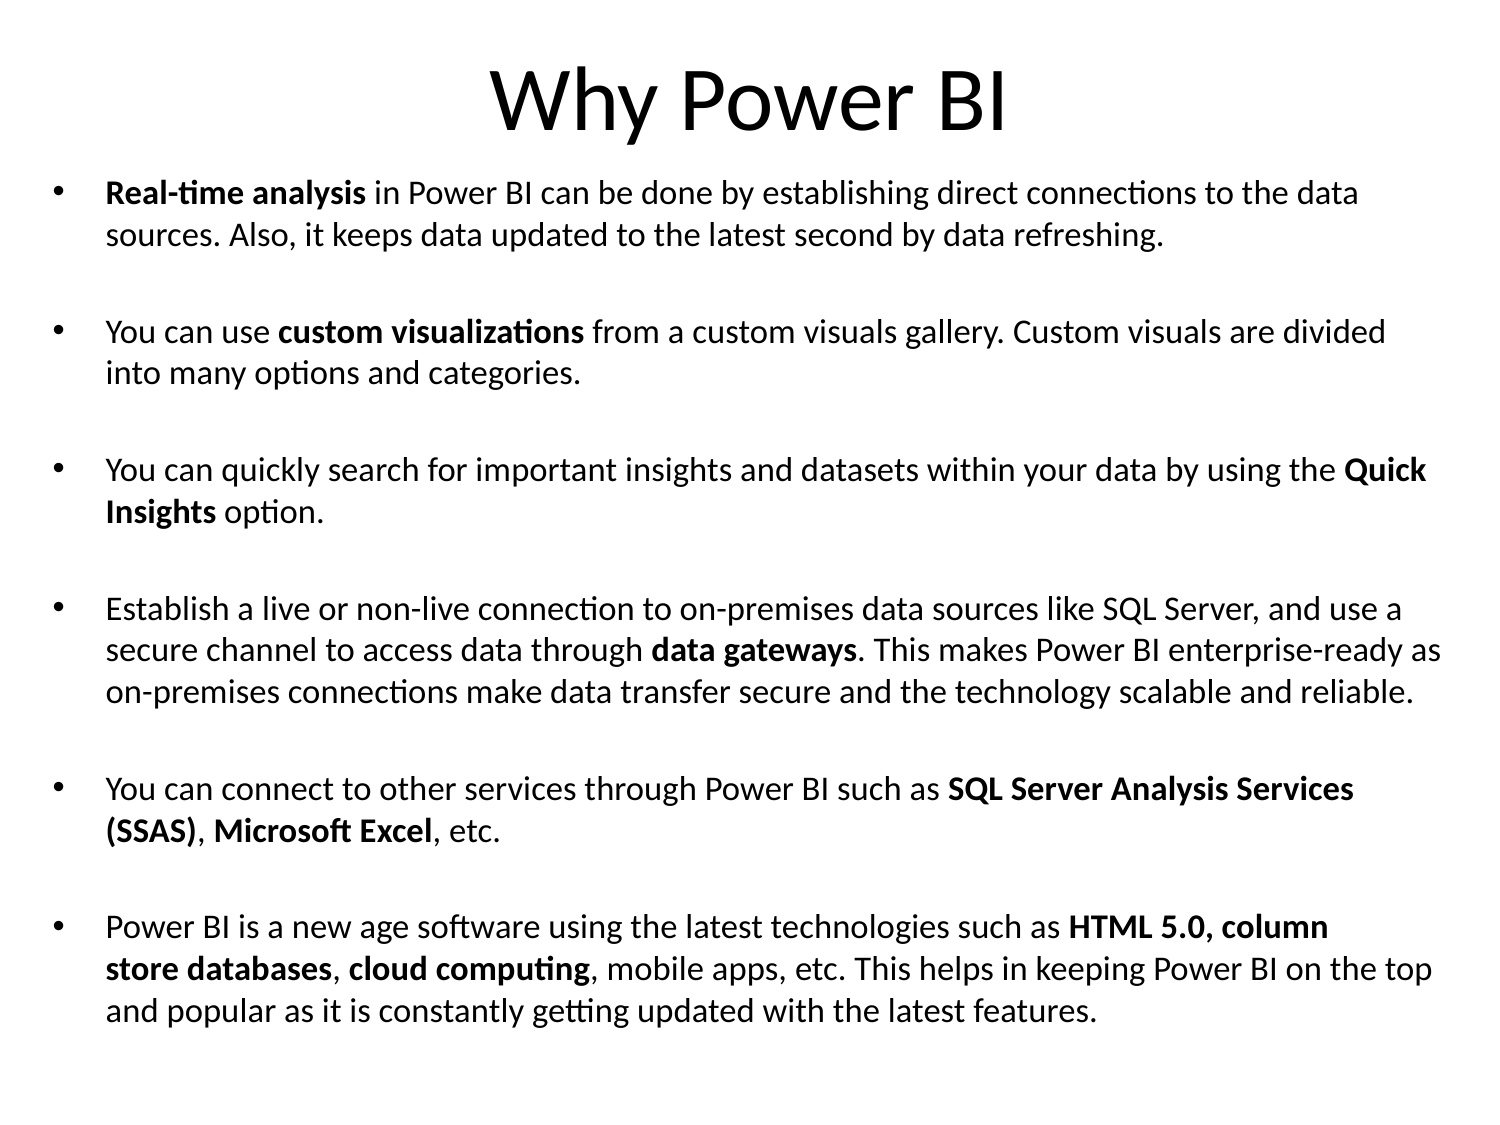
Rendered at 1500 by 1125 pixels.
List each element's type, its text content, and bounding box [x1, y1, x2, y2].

title Why Power BI [75, 0, 1425, 162]
list Real-time analysis in Power BI can be done by establishing direct connections to the data sources. Also, it keeps data updated to the latest second by data refreshing. You can use custom visualizations from a custom visuals gallery. Custom visuals are divided into many options and categories. You can quickly search for important insights and datasets within your data by using the Quick Insights option. Establish a live or non-live connection to on-premises data sources like SQL Server, and use a secure channel to access data through data gateways. This makes Power BI enterprise-ready as on-premises connections make data transfer secure and the technology scalable and reliable. You can connect to other services through Power BI such as SQL Server Analysis Services (SSAS), Microsoft Excel, etc. Power BI is a new age software using the latest technologies such as HTML 5.0, column store databases, cloud computing, mobile apps, etc. This helps in keeping Power BI on the top and popular as it is constantly getting updated with the latest features. [37, 162, 1463, 1088]
